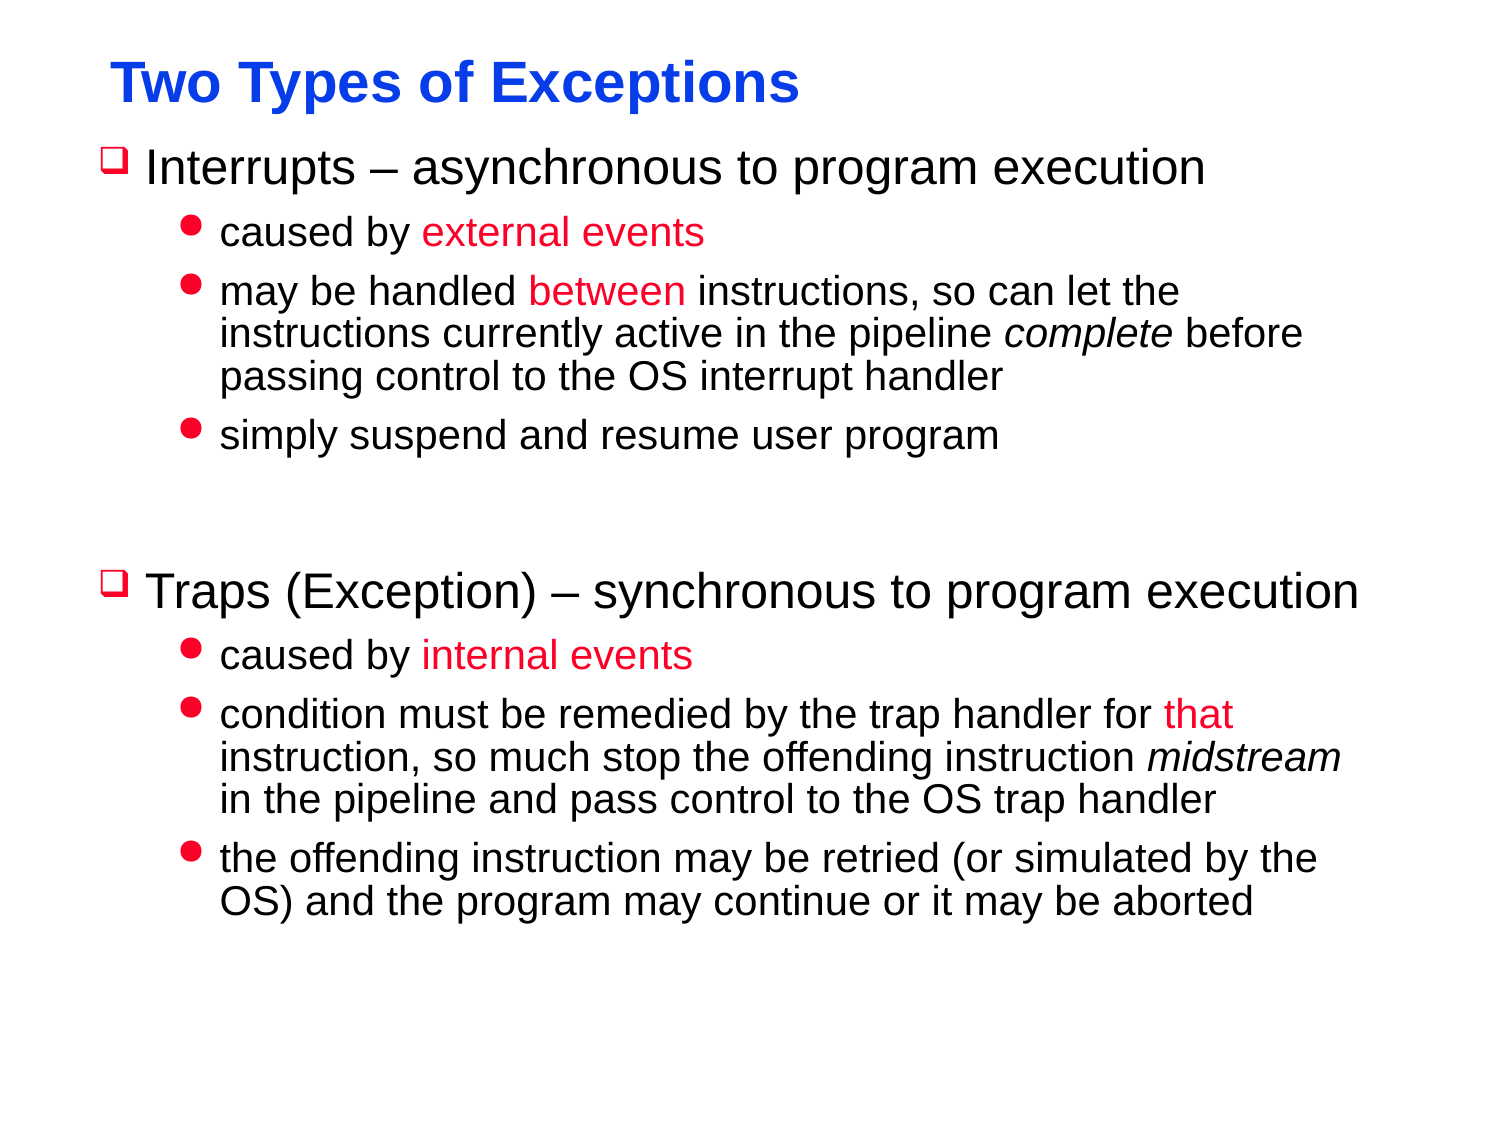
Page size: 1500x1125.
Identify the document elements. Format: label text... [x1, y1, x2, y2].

title Two Types of Exceptions [99, 49, 823, 120]
list Interrupts – asynchronous to program execution caused by external events may be handled between instructions, so can let the instructions currently active in the pipeline complete before passing control to the OS interrupt handler simply suspend and resume user program Traps (Exception) – synchronous to program execution caused by internal events condition must be remedied by the trap handler for that instruction, so much stop the offending instruction midstream in the pipeline and pass control to the OS trap handler the offending instruction may be retried (or simulated by the OS) and the program may continue or it may be aborted [86, 136, 1376, 990]
